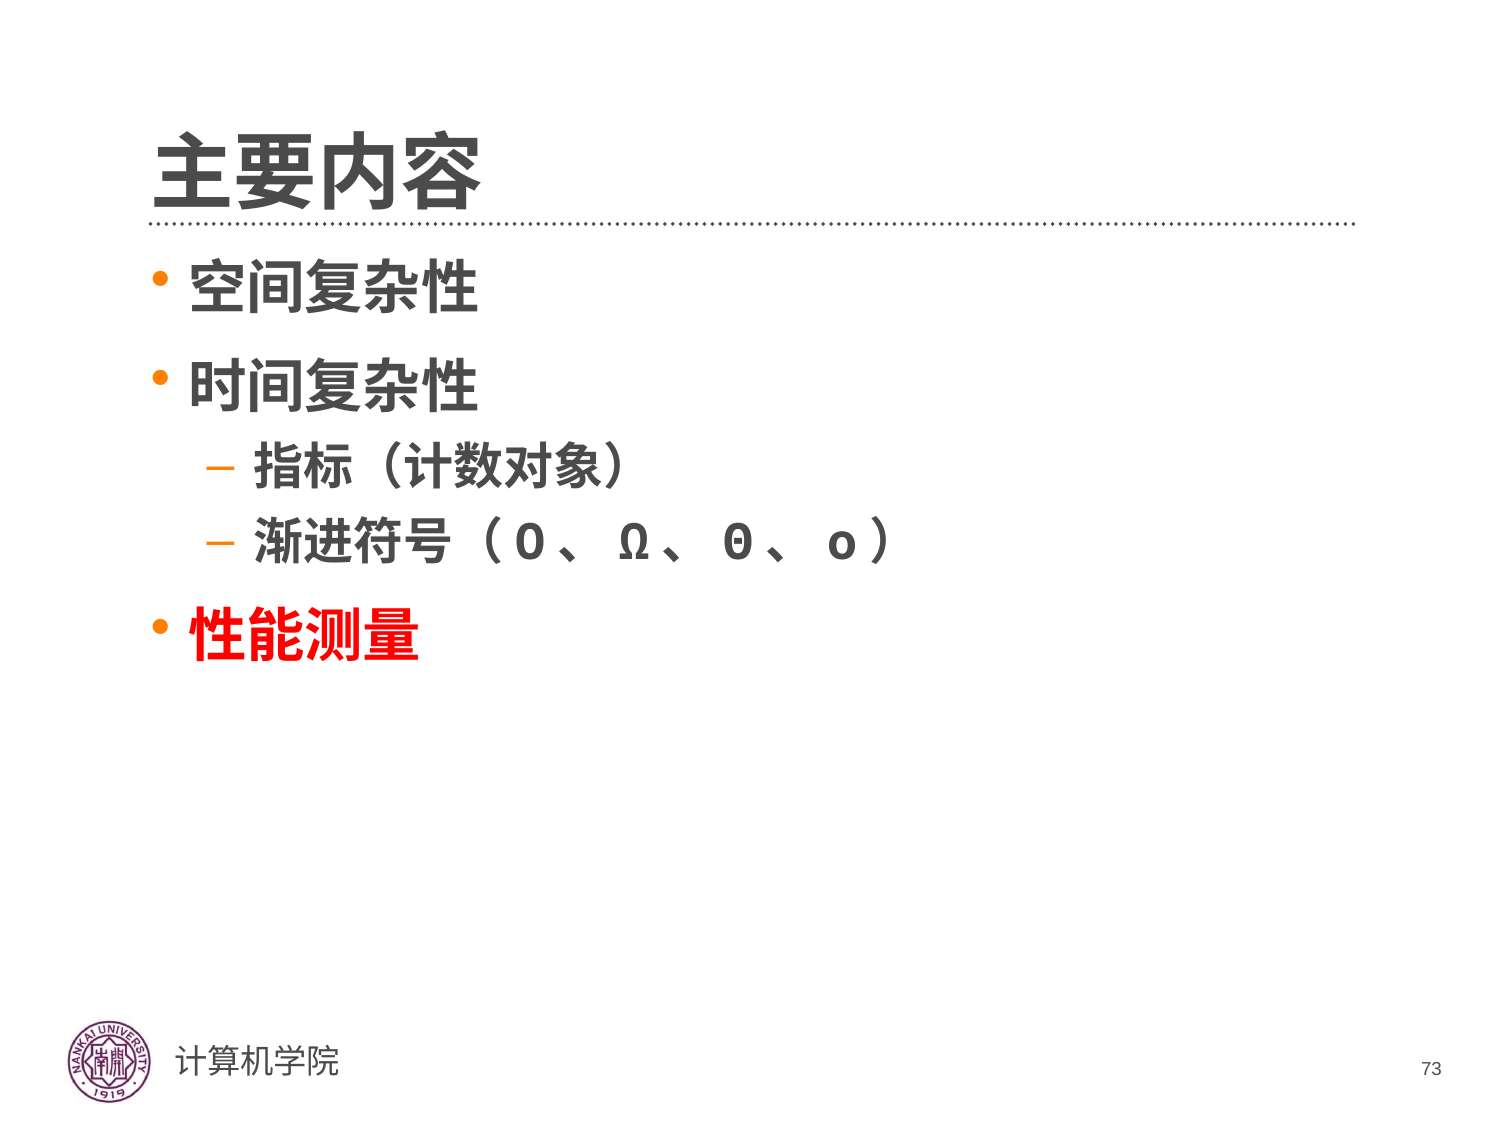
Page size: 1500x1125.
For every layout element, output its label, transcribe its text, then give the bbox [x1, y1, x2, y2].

title 主要内容 [150, 82, 1360, 221]
list 空间复杂性 时间复杂性 指标（计数对象） 渐进符号（Ο、Ω、Θ、ο） 性能测量 [150, 250, 1360, 1001]
picture [64, 1017, 154, 1106]
slide_number 73 [1308, 1048, 1458, 1093]
